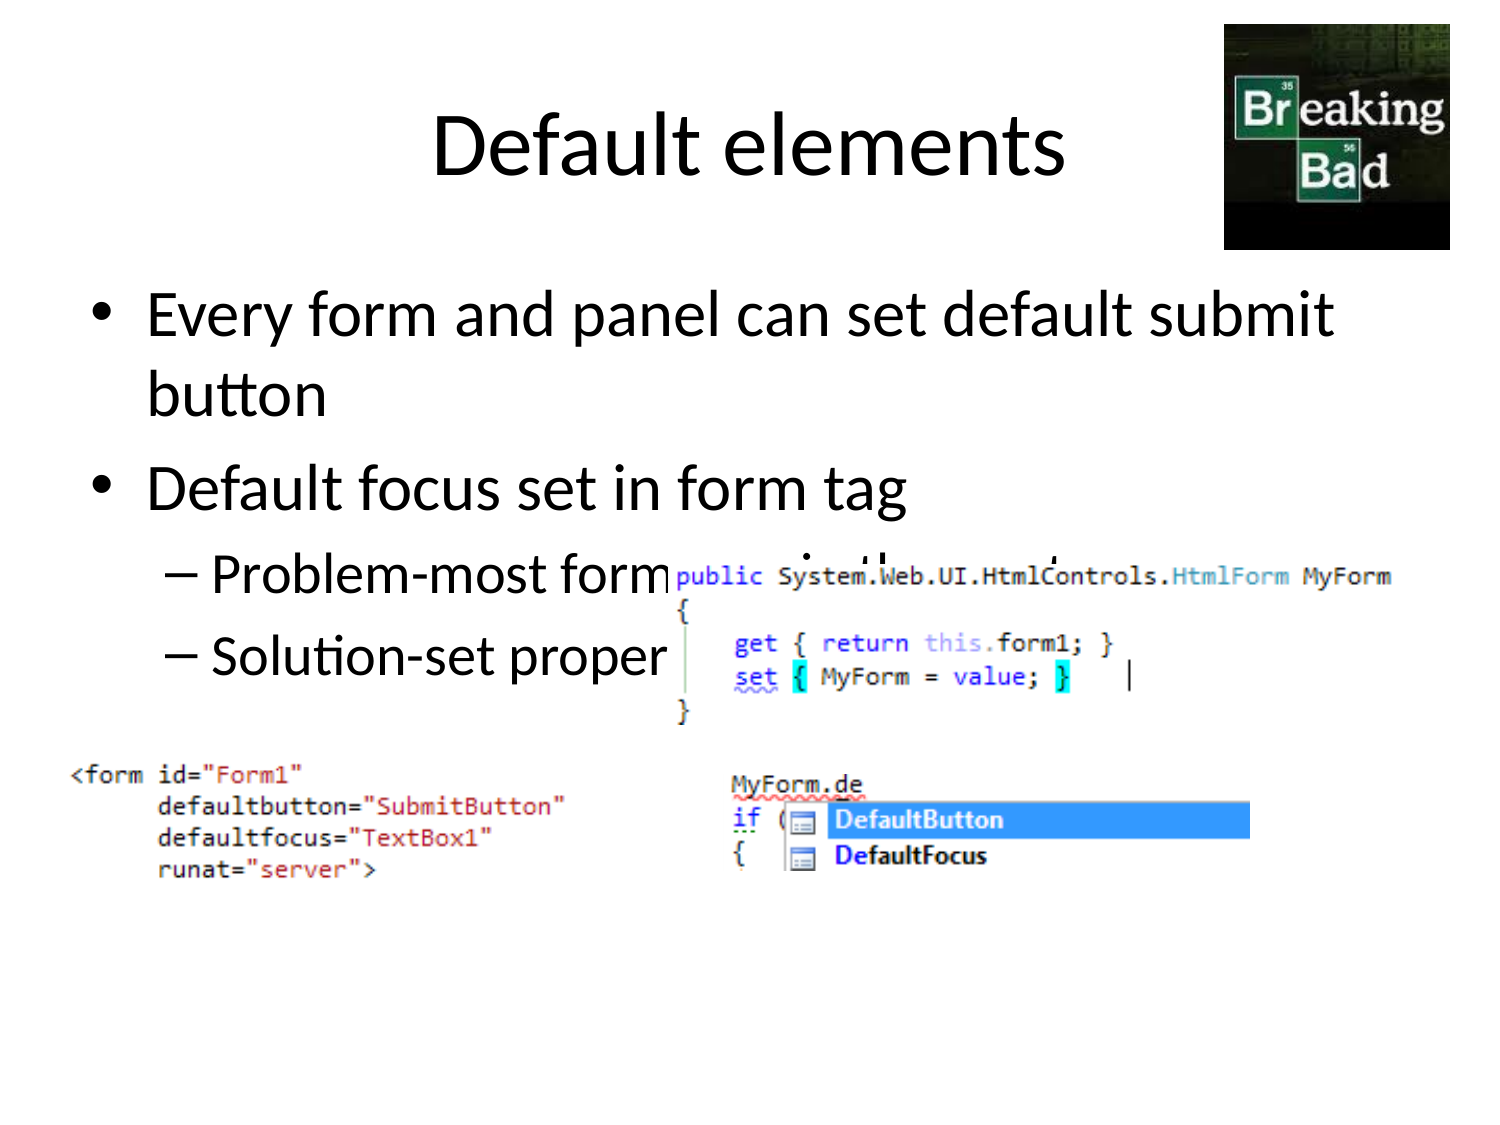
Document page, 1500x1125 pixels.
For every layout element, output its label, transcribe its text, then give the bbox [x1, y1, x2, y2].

picture [37, 748, 688, 897]
title Default elements [75, 45, 1219, 233]
picture [668, 564, 1451, 726]
picture [722, 774, 1250, 871]
picture [1224, 24, 1451, 251]
list Every form and panel can set default submit button Default focus set in form tag Problem-most forms are in the master page Solution-set property in master page [75, 262, 1425, 1005]
